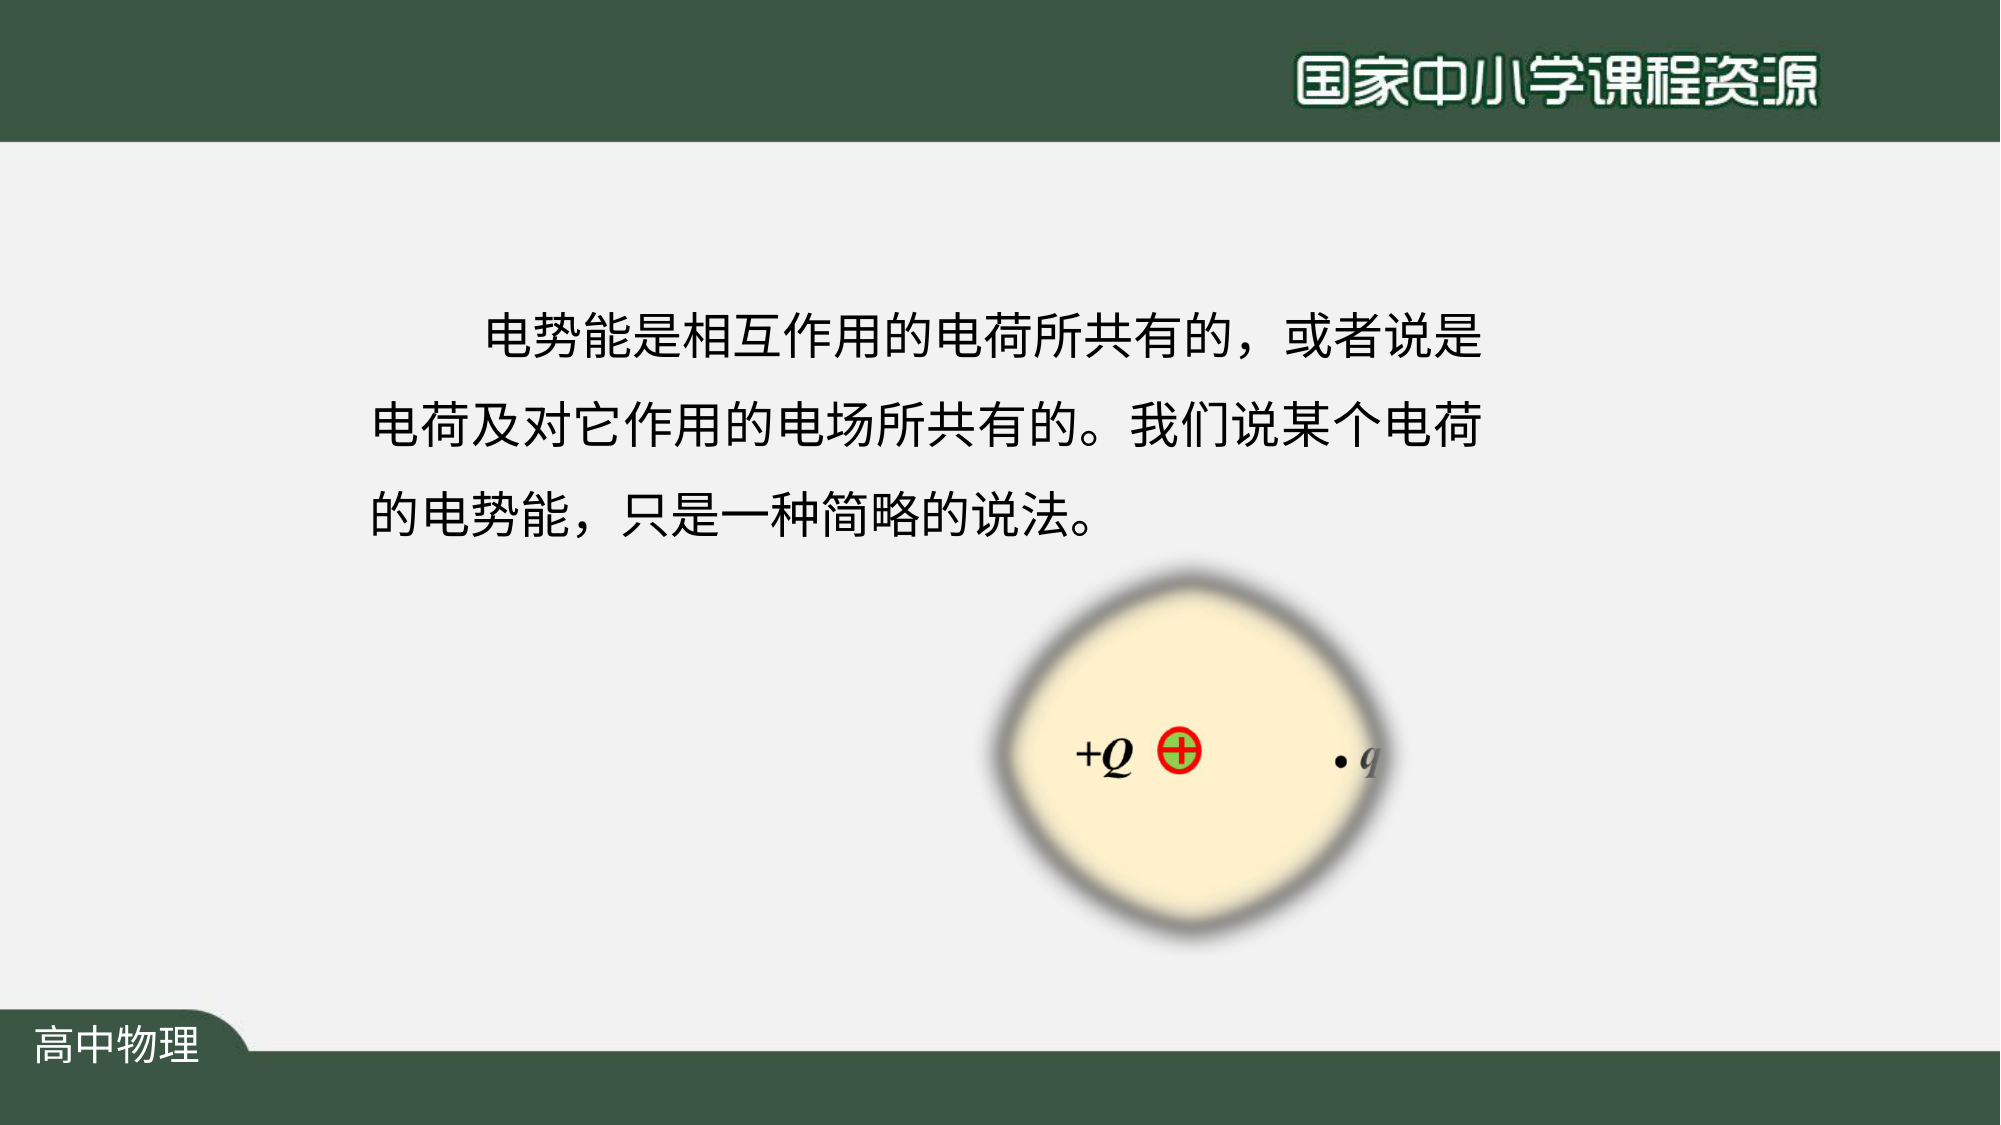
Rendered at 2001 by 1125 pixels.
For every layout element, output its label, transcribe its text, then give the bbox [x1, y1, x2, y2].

footer 高中物理 [31, 1013, 202, 1125]
title 电势能是相互作用的电荷所共有的，或者说是 电荷及对它作用的电场所共有的。我们说某个电荷 的电势能，只是一种简略的说法。 [367, 273, 1485, 544]
text_box [953, 533, 1450, 975]
picture [0, 0, 2000, 1125]
